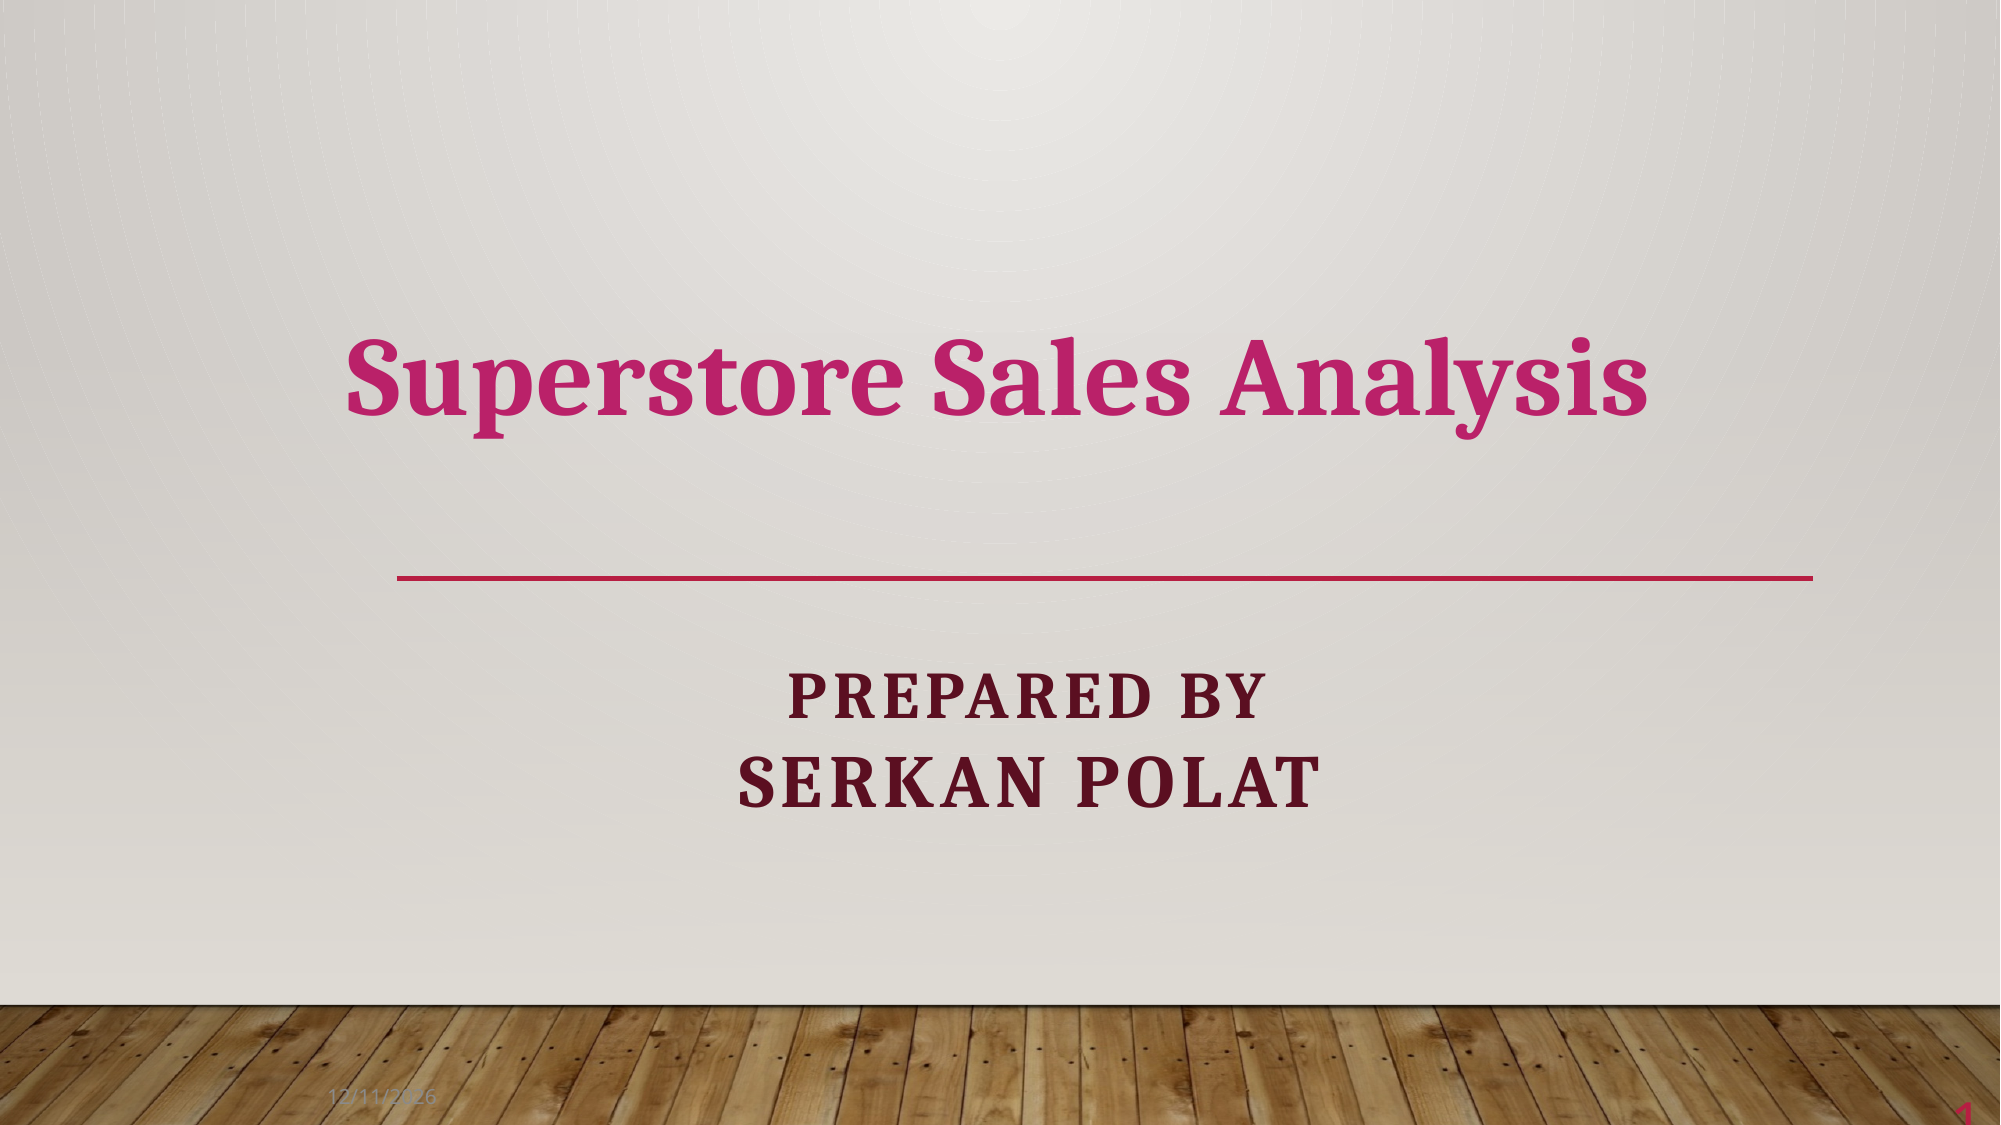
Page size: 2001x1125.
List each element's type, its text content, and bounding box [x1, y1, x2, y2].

slide_number 1 [1548, 1078, 1999, 1118]
text_box Prepared by Serkan Polat [31, 599, 2000, 875]
text_box Superstore Sales Analysis [31, 127, 1969, 599]
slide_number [1, 1078, 452, 1118]
picture [0, 1005, 2000, 1125]
